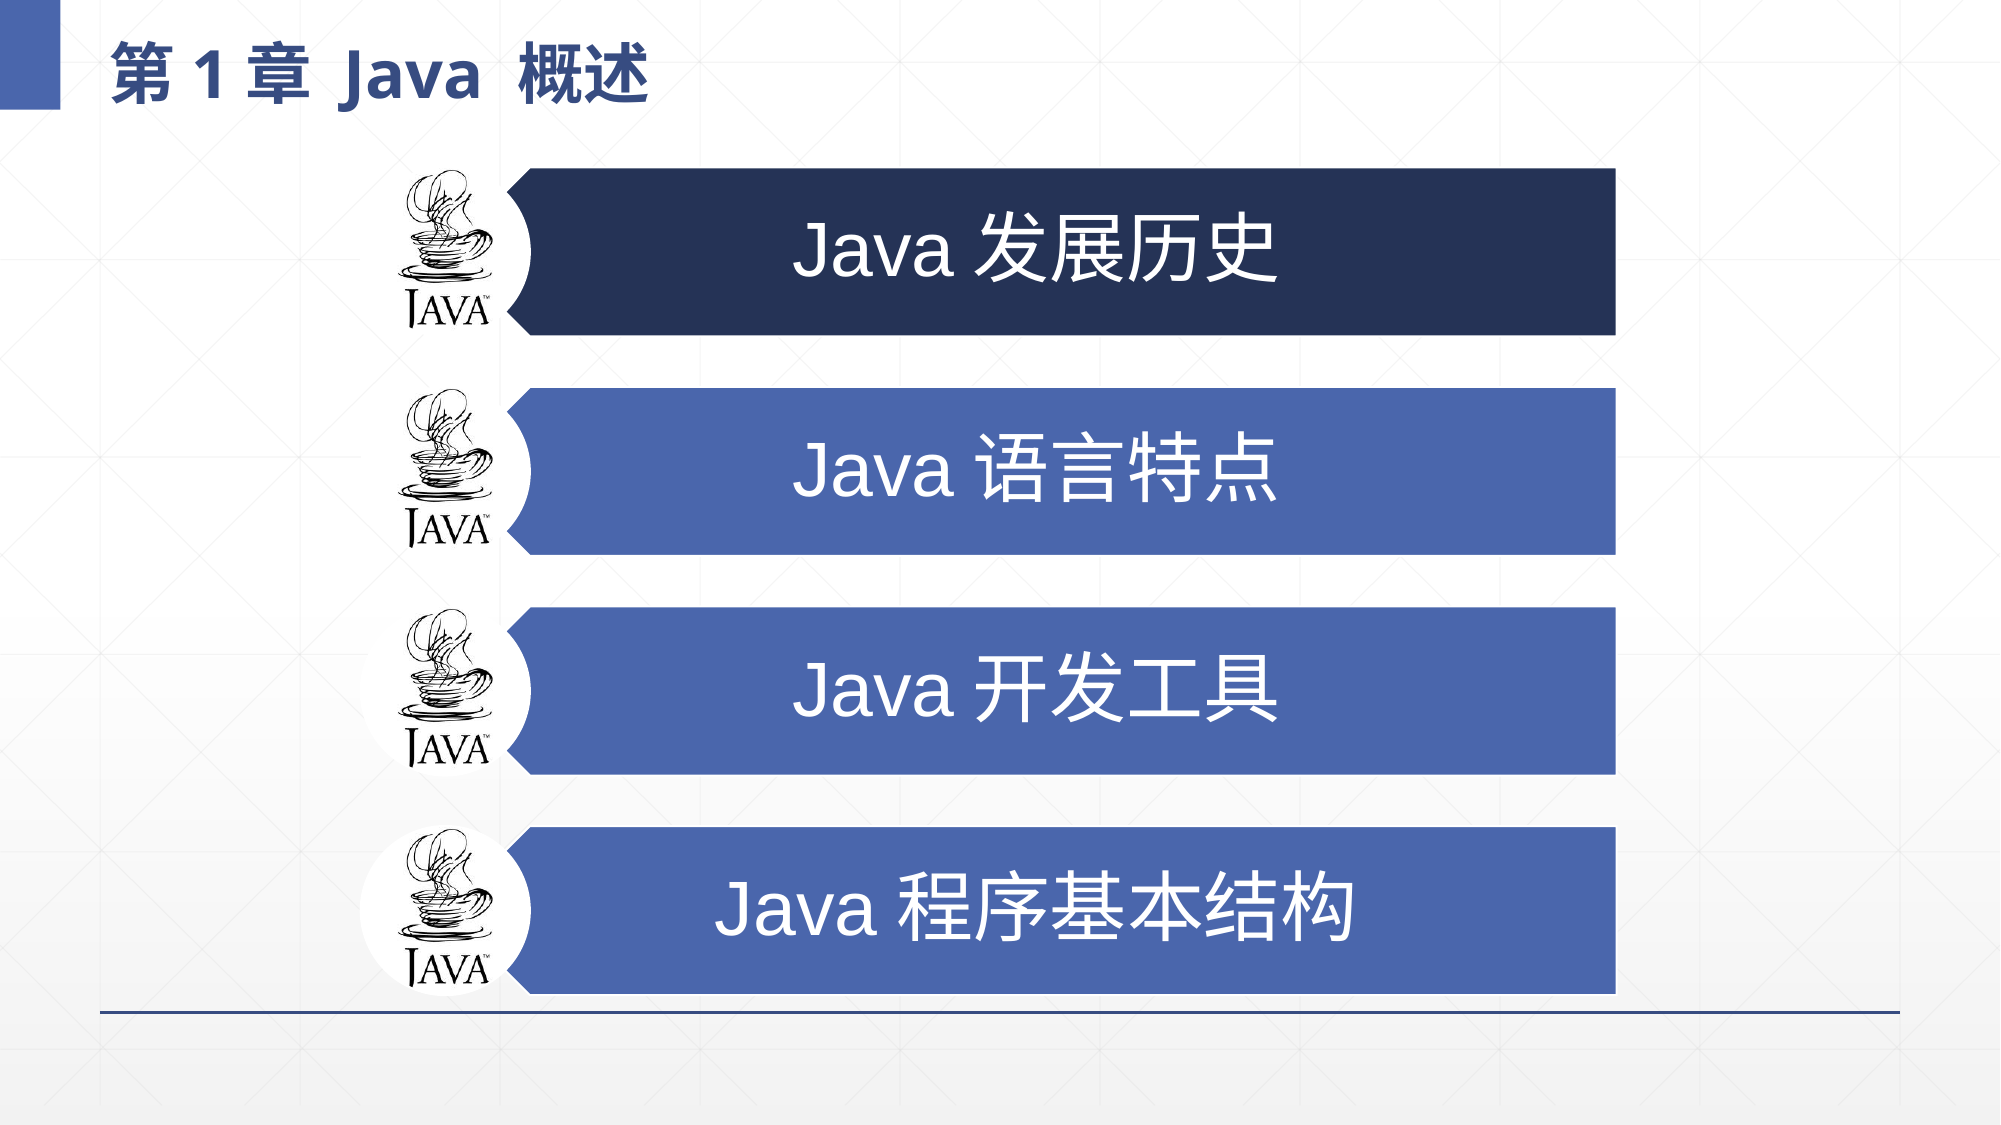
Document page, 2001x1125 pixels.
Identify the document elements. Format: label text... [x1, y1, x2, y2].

title 第1章 Java 概述 [93, 0, 948, 110]
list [108, 167, 1870, 996]
